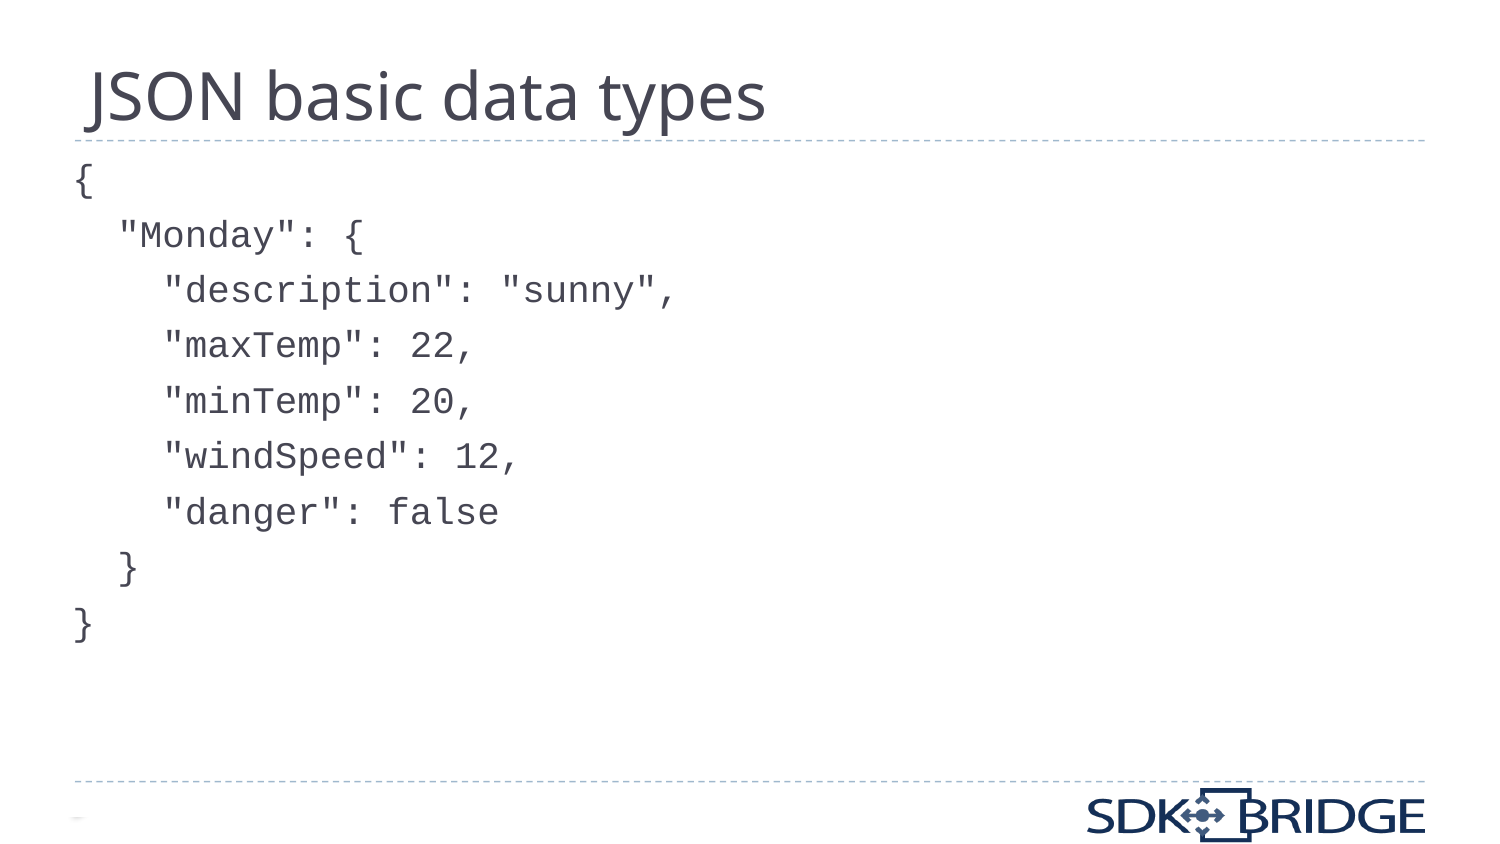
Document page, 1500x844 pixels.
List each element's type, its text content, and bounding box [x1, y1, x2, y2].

list { "Monday": { "description": "sunny", "maxTemp": 22, "minTemp": 20, "windSpeed": 12, "danger": false } } [12, 146, 1413, 807]
title JSON basic data types [75, 18, 1425, 141]
picture [1087, 788, 1425, 843]
